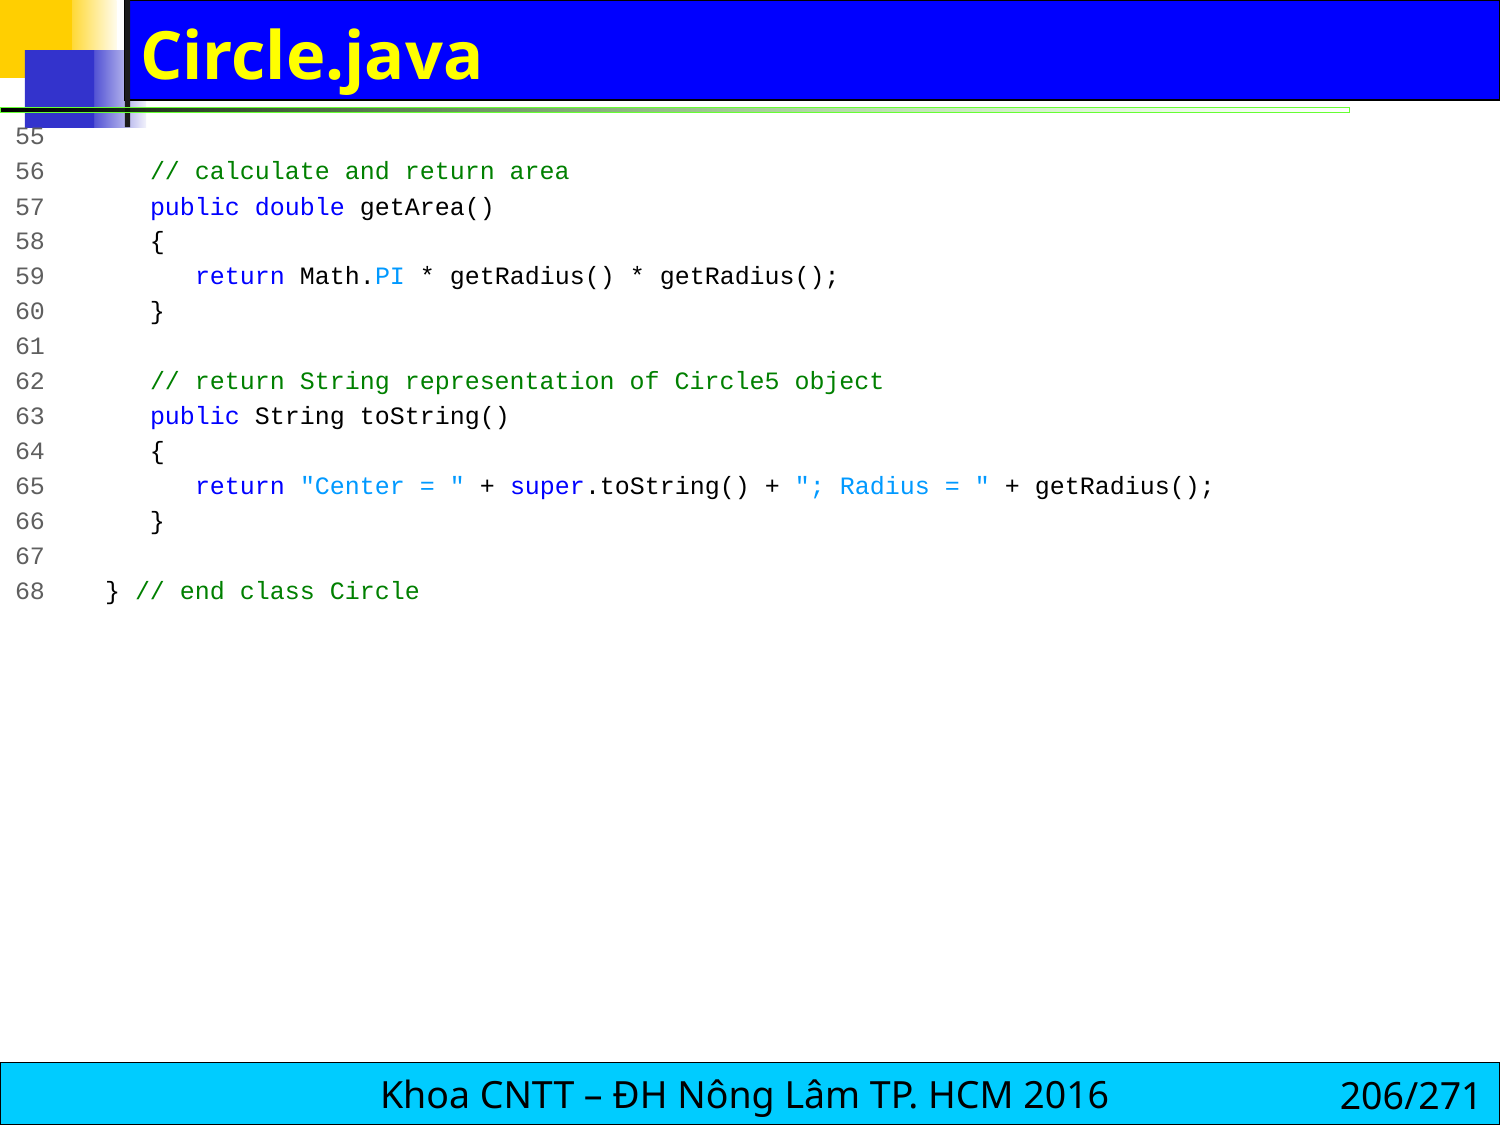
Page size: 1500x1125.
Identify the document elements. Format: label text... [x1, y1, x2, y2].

list 55 56 // calculate and return area 57 public double getArea() 58 { 59 return Math.PI * getRadius() * getRadius(); 60 } 61 62 // return String representation of Circle5 object 63 public String toString() 64 { 65 return "Center = " + super.toString() + "; Radius = " + getRadius(); 66 } 67 68 } // end class Circle [0, 112, 1500, 1051]
title Circle.java [124, 12, 1467, 101]
